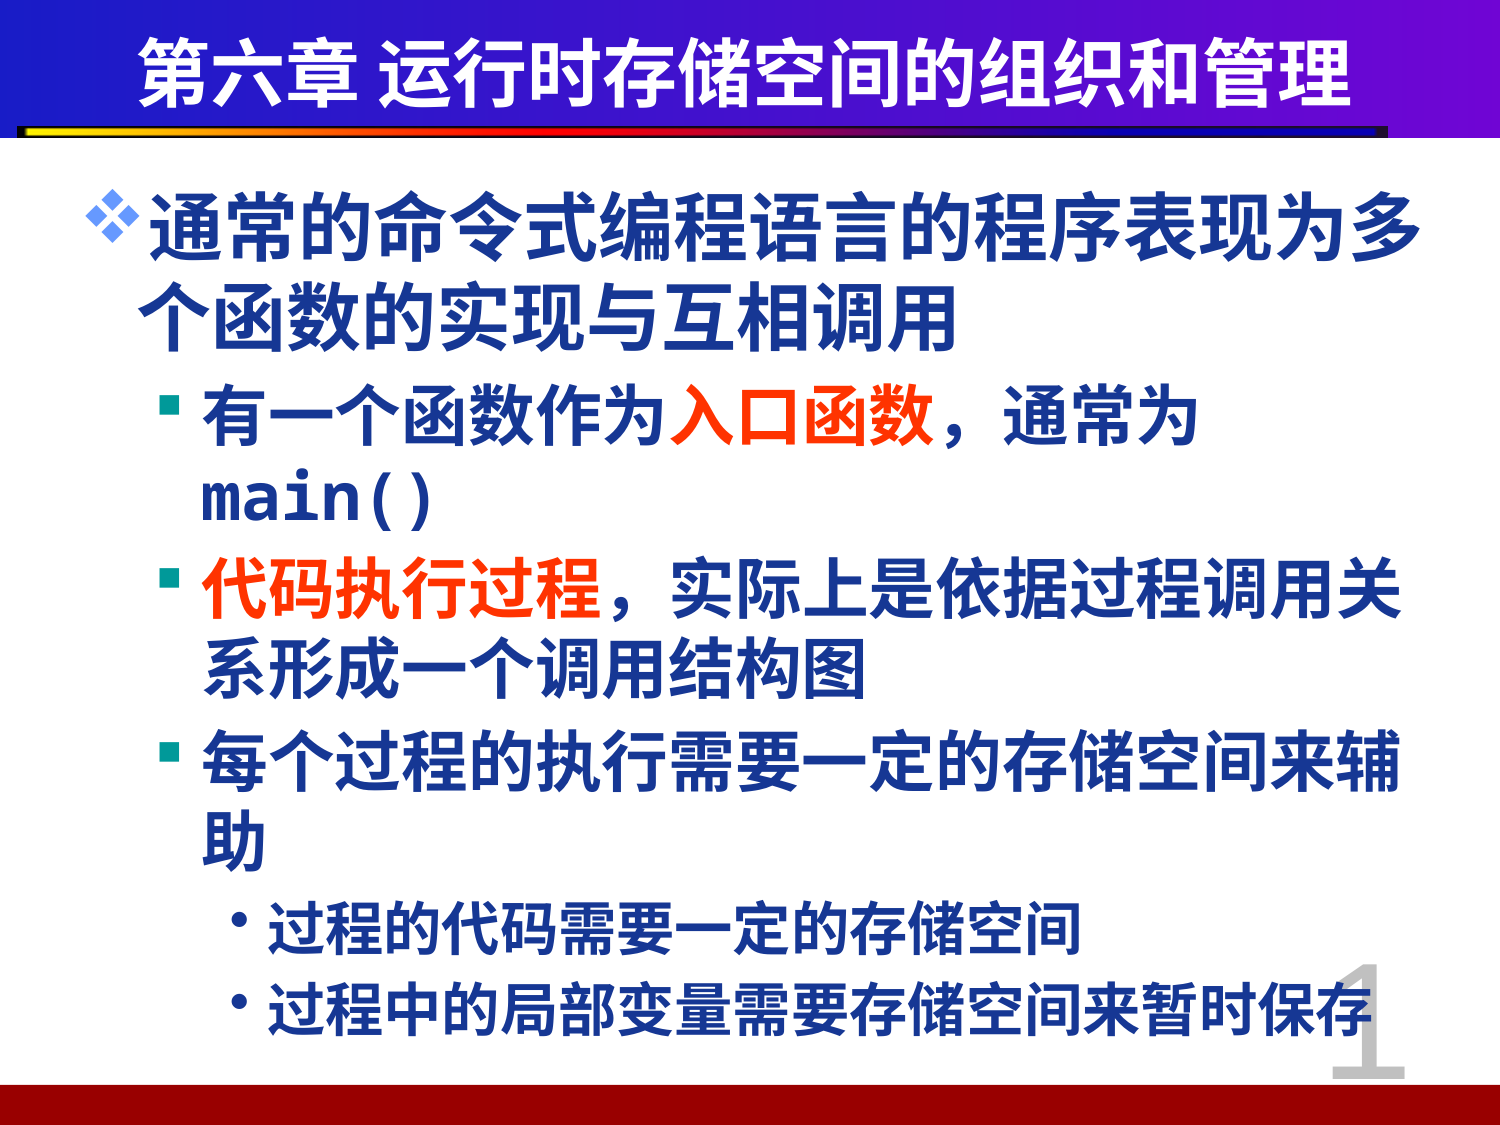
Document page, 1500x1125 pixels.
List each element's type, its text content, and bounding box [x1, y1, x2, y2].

title 第六章 运行时存储空间的组织和管理 [49, 24, 1438, 118]
slide_number 1 [1234, 904, 1500, 1118]
picture [17, 126, 1388, 138]
list 通常的命令式编程语言的程序表现为多个函数的实现与互相调用 有一个函数作为入口函数，通常为main() 代码执行过程，实际上是依据过程调用关系形成一个调用结构图 每个过程的执行需要一定的存储空间来辅助 过程的代码需要一定的存储空间 过程中的局部变量需要存储空间来暂时保存 [64, 172, 1448, 963]
